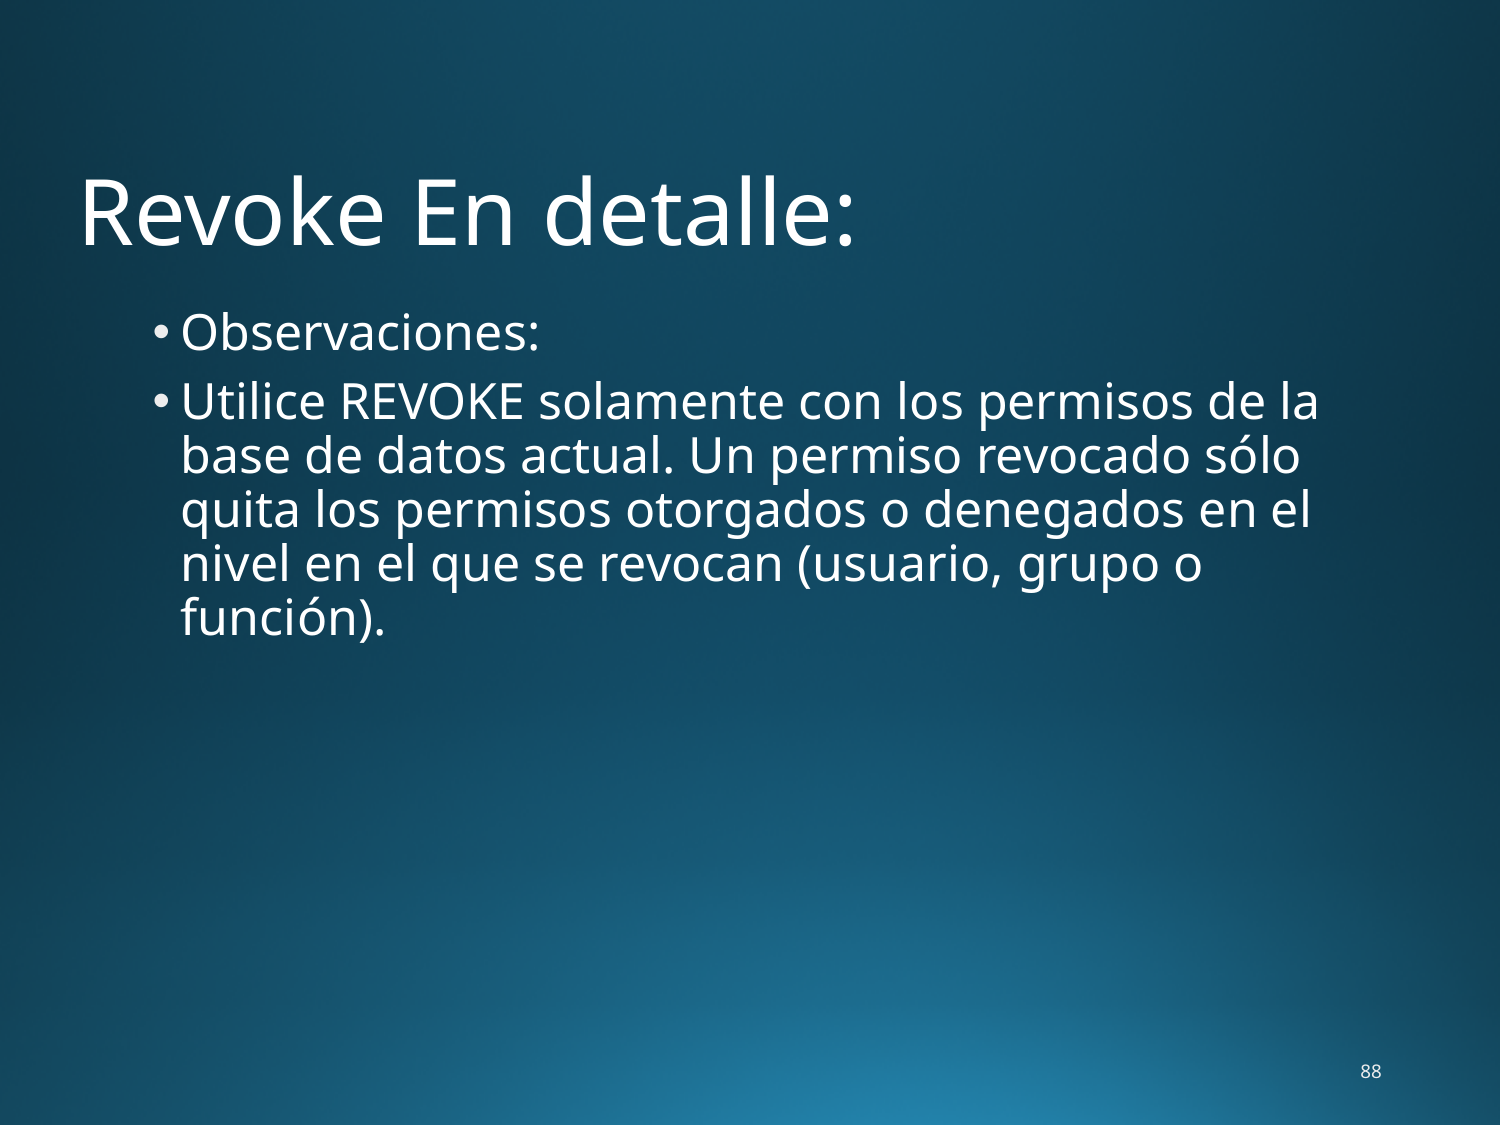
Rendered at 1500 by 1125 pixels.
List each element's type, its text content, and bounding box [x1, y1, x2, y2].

slide_number 88 [1059, 1042, 1397, 1103]
list Observaciones: Utilice REVOKE solamente con los permisos de la base de datos actual. Un permiso revocado sólo quita los permisos otorgados o denegados en el nivel en el que se revocan (usuario, grupo o función). [137, 299, 1397, 1014]
title Revoke En detalle: [62, 122, 1413, 310]
picture [0, 0, 1500, 1125]
